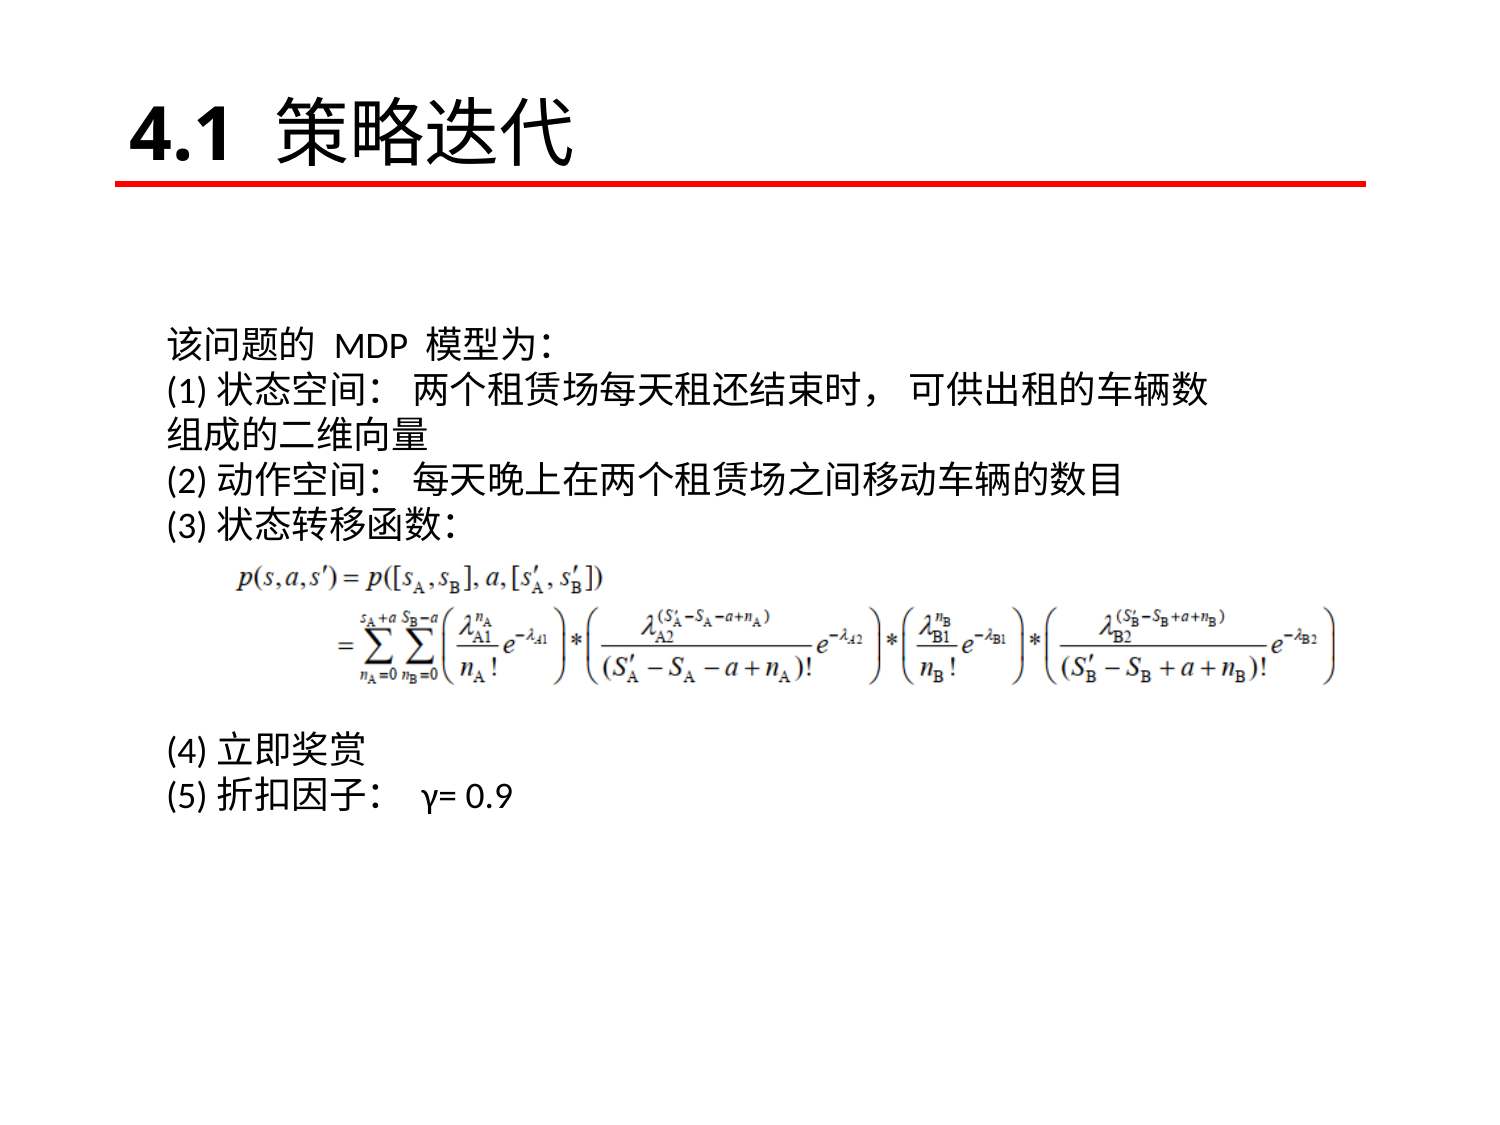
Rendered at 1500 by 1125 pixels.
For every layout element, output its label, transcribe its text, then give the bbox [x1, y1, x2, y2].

picture [226, 551, 1349, 705]
text_box 该问题的 MDP 模型为： (1)状态空间： 两个租赁场每天租还结束时， 可供出租的车辆数组成的二维向量 (2)动作空间： 每天晚上在两个租赁场之间移动车辆的数目 (3)状态转移函数： (4)立即奖赏 (5)折扣因子： γ= 0.9 [151, 313, 1228, 914]
text_box 4.1 策略迭代 [114, 78, 828, 181]
